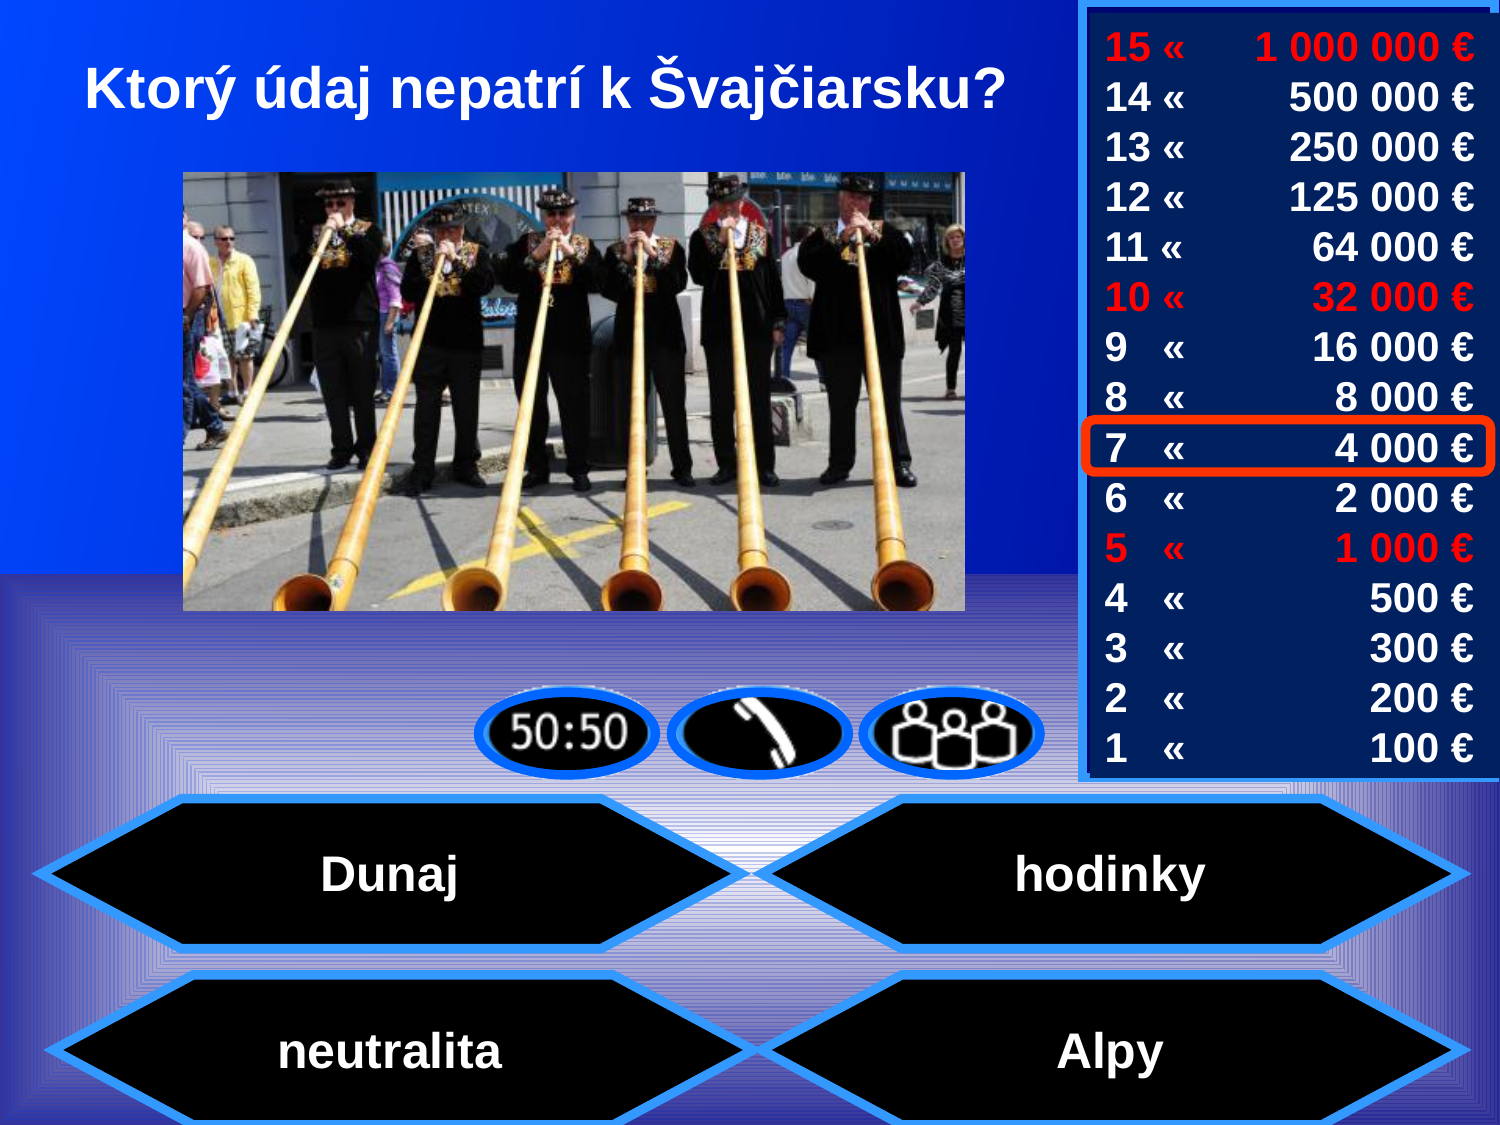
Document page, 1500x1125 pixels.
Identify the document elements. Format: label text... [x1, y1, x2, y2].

text_box neutralita [112, 1011, 668, 1125]
text_box Alpy [832, 1011, 1388, 1087]
text_box hodinky [832, 834, 1388, 909]
picture [182, 172, 965, 611]
text_box Ktorý údaj nepatrí k Švajčiarsku? [70, 42, 1032, 128]
text_box 15 « 1 000 000 € 14 « 500 000 € 13 « 250 000 € 12 « 125 000 € 11 « 64 000 € 10 « 32 000 € 9 « 16 000 € 8 « 8 000 € 7 « 4 000 € 6 « 2 000 € 5 « 1 000 € 4 « 500 € 3 « 300 € 2 « 200 € 1 « 100 € [1089, 12, 1500, 778]
text_box [671, 692, 849, 775]
text_box [863, 692, 1041, 775]
text_box [478, 692, 656, 775]
picture [478, 680, 1051, 788]
text_box Dunaj [112, 834, 668, 909]
text_box [1085, 419, 1491, 473]
